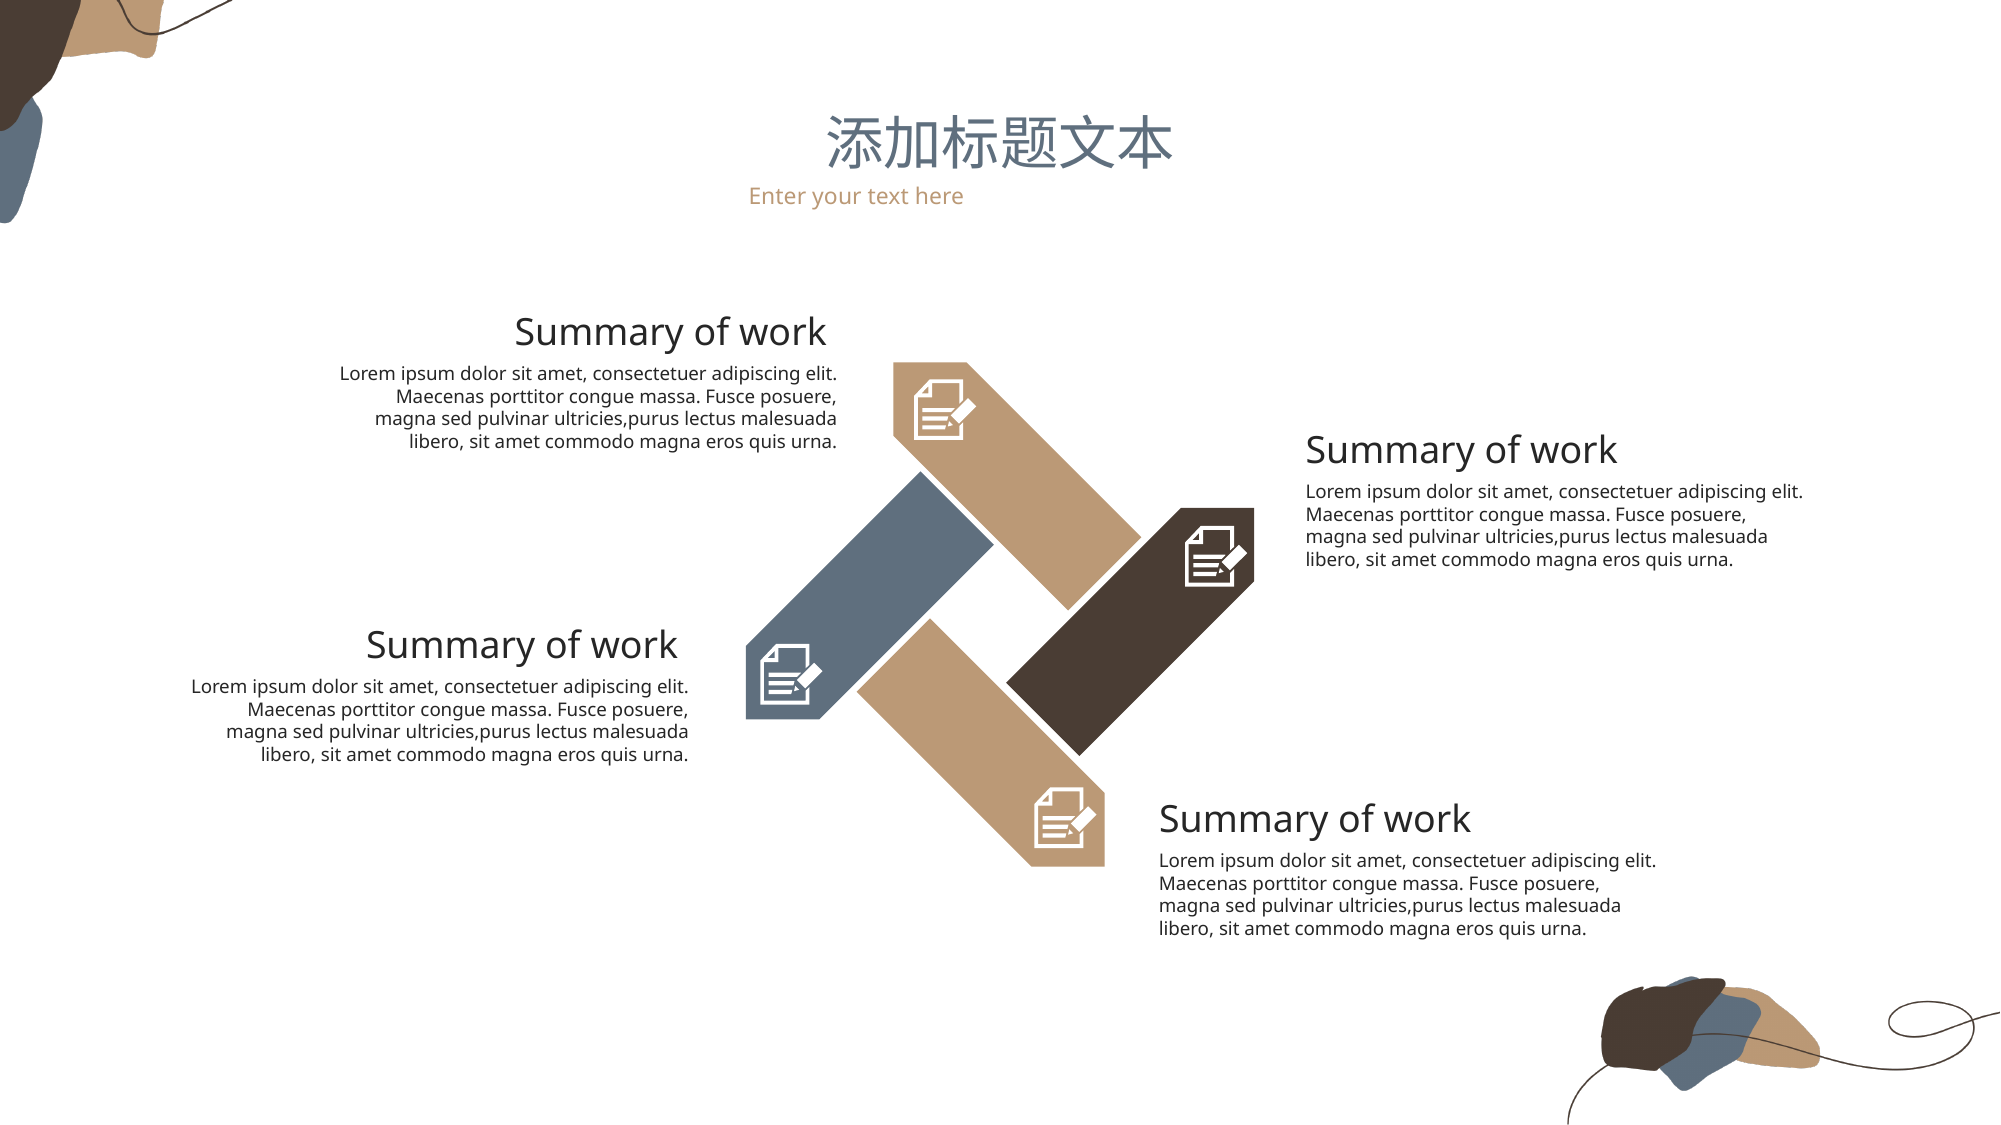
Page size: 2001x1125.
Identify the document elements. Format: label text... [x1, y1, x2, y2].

text_box Lorem ipsum dolor sit amet, consectetuer adipiscing elit. Maecenas porttitor congue massa. Fusce posuere, magna sed pulvinar ultricies,purus lectus malesuada libero, sit amet commodo magna eros quis urna. [314, 354, 852, 460]
text_box Summary of work [1144, 787, 1846, 848]
text_box [744, 469, 996, 721]
text_box [1185, 525, 1248, 587]
text_box Lorem ipsum dolor sit amet, consectetuer adipiscing elit. Maecenas porttitor congue massa. Fusce posuere, magna sed pulvinar ultricies,purus lectus malesuada libero, sit amet commodo magna eros quis urna. [166, 667, 703, 773]
text_box Summary of work [1, 613, 704, 674]
text_box [760, 643, 823, 705]
picture [1567, 976, 2000, 1125]
text_box [855, 617, 1106, 868]
text_box [892, 361, 1143, 612]
text_box Enter your text here [733, 174, 1266, 217]
text_box 添加标题文本 [810, 98, 1190, 174]
text_box [1004, 506, 1256, 758]
text_box Lorem ipsum dolor sit amet, consectetuer adipiscing elit. Maecenas porttitor congue massa. Fusce posuere, magna sed pulvinar ultricies,purus lectus malesuada libero, sit amet commodo magna eros quis urna. [1144, 841, 1681, 947]
picture [0, 0, 321, 320]
text_box Lorem ipsum dolor sit amet, consectetuer adipiscing elit. Maecenas porttitor congue massa. Fusce posuere, magna sed pulvinar ultricies,purus lectus malesuada libero, sit amet commodo magna eros quis urna. [1290, 472, 1828, 578]
text_box Summary of work [150, 300, 852, 361]
text_box [914, 379, 977, 440]
text_box [1034, 787, 1097, 849]
text_box Summary of work [1290, 418, 1992, 479]
